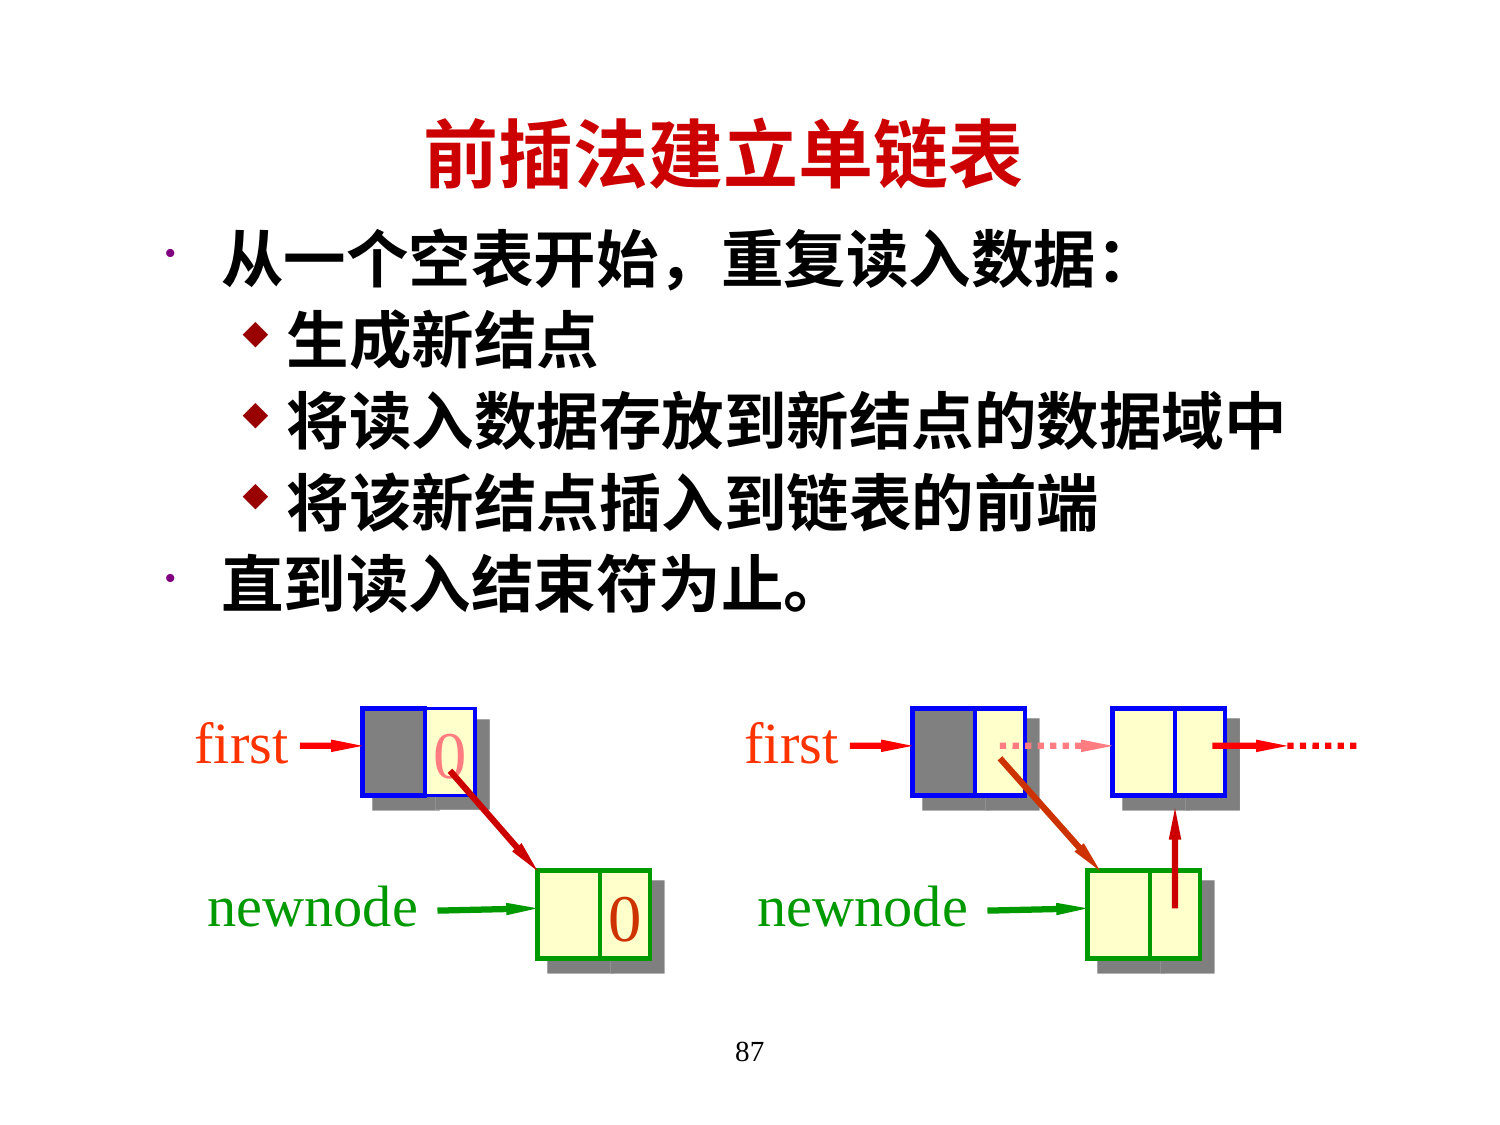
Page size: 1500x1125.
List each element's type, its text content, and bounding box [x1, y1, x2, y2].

list 从一个空表开始，重复读入数据： 生成新结点 将读入数据存放到新结点的数据域中 将该新结点插入到链表的前端 直到读入结束符为止。 [150, 212, 1388, 850]
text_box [174, 697, 1363, 959]
slide_number 87 [512, 1025, 988, 1100]
title 前插法建立单链表 [316, 83, 1130, 212]
